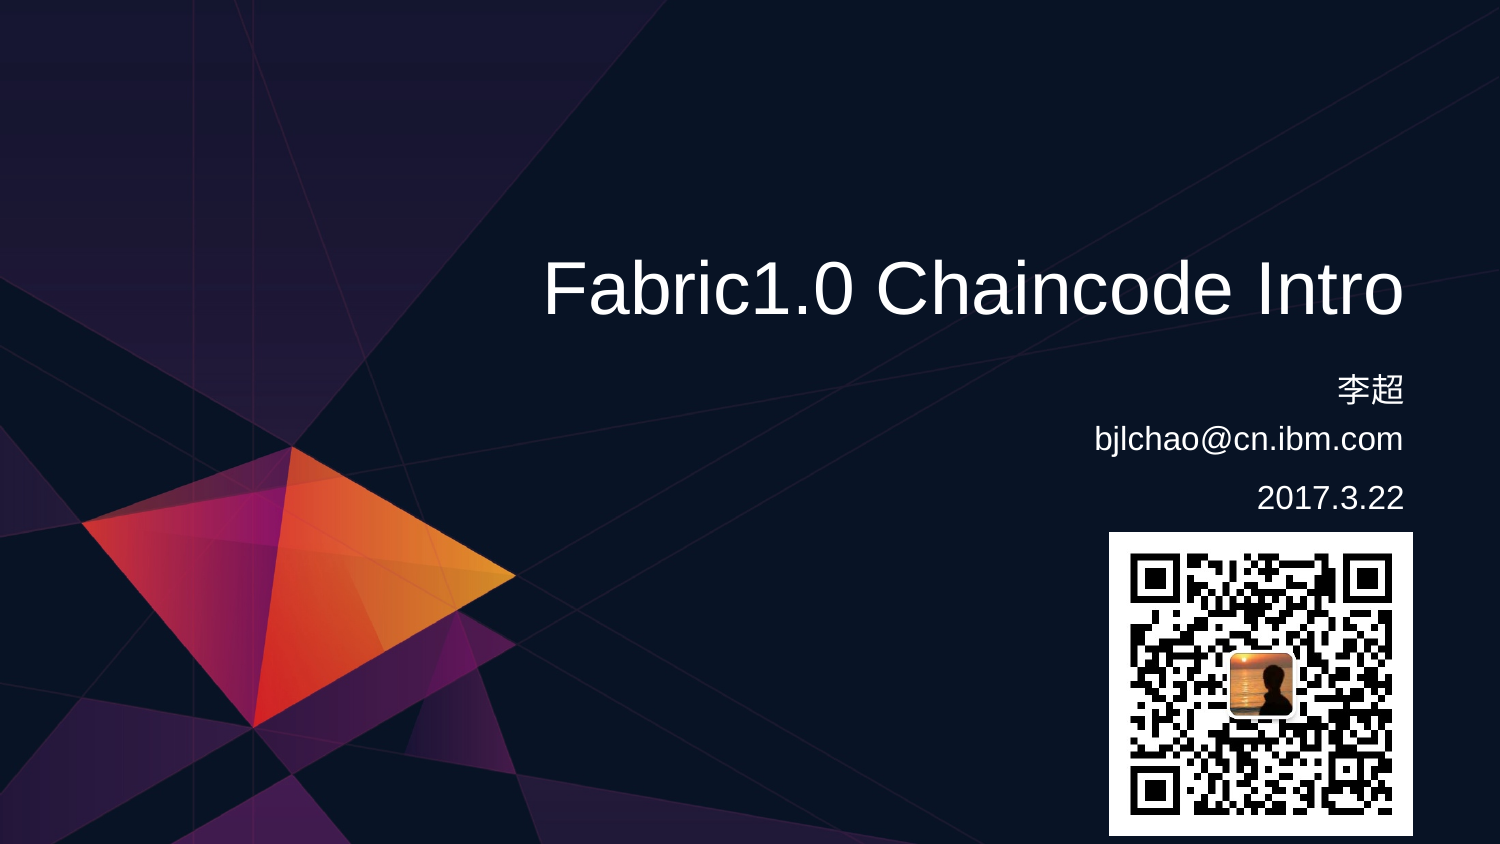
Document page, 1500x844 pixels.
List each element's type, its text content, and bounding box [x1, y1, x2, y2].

text_box 李超 bjlchao@cn.ibm.com [1079, 366, 1419, 466]
list Fabric1.0 Chaincode Intro [525, 242, 1421, 362]
picture [0, 0, 1500, 844]
text_box 2017.3.22 [1241, 473, 1420, 524]
